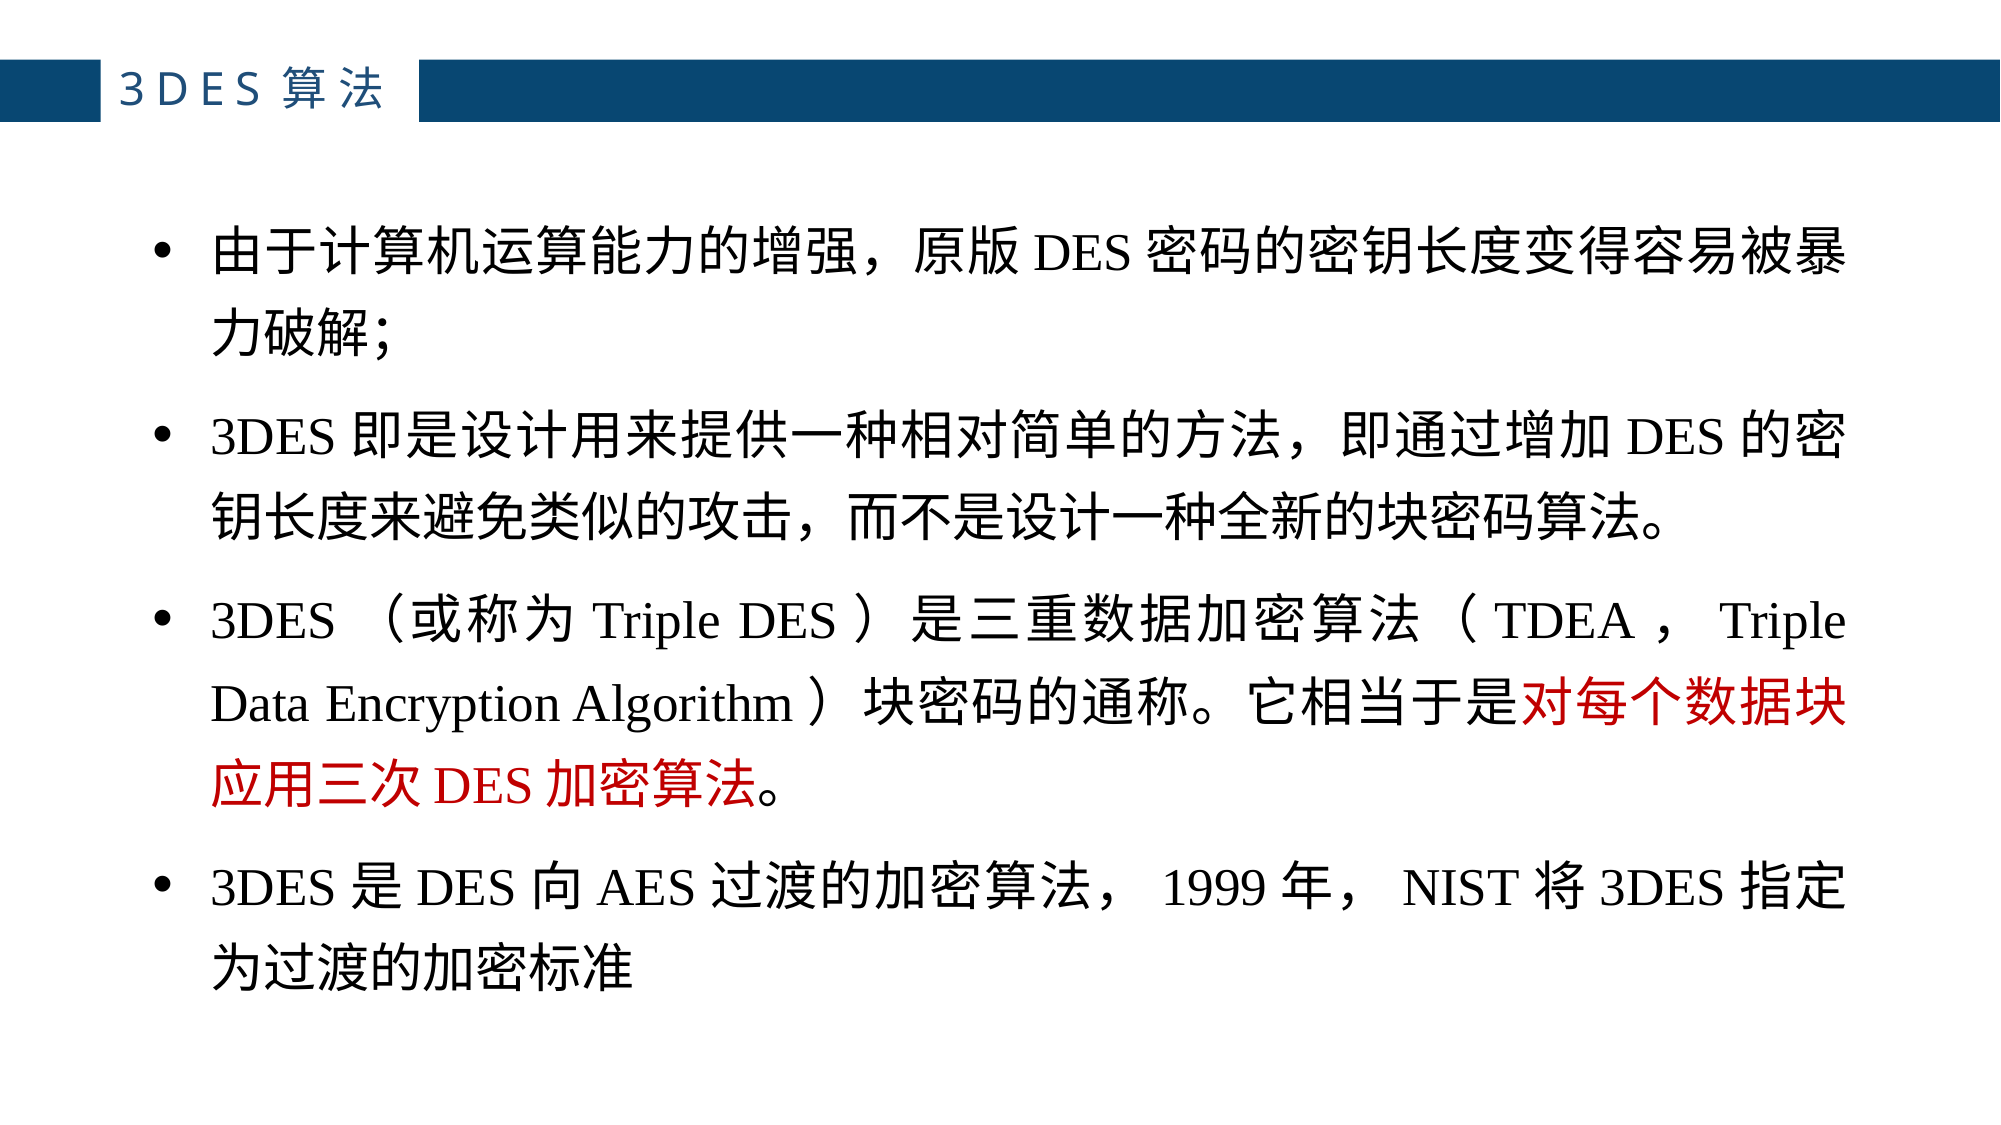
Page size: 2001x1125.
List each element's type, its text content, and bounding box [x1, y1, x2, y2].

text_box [0, 59, 2000, 122]
list 由于计算机运算能力的增强，原版DES密码的密钥长度变得容易被暴力破解； 3DES即是设计用来提供一种相对简单的方法，即通过增加DES的密钥长度来避免类似的攻击，而不是设计一种全新的块密码算法。 3DES（或称为Triple DES）是三重数据加密算法（TDEA，Triple Data Encryption Algorithm）块密码的通称。它相当于是对每个数据块应用三次DES加密算法。 3DES是DES向AES过渡的加密算法，1999年，NIST将3DES指定为过渡的加密标准 [137, 190, 1863, 1015]
